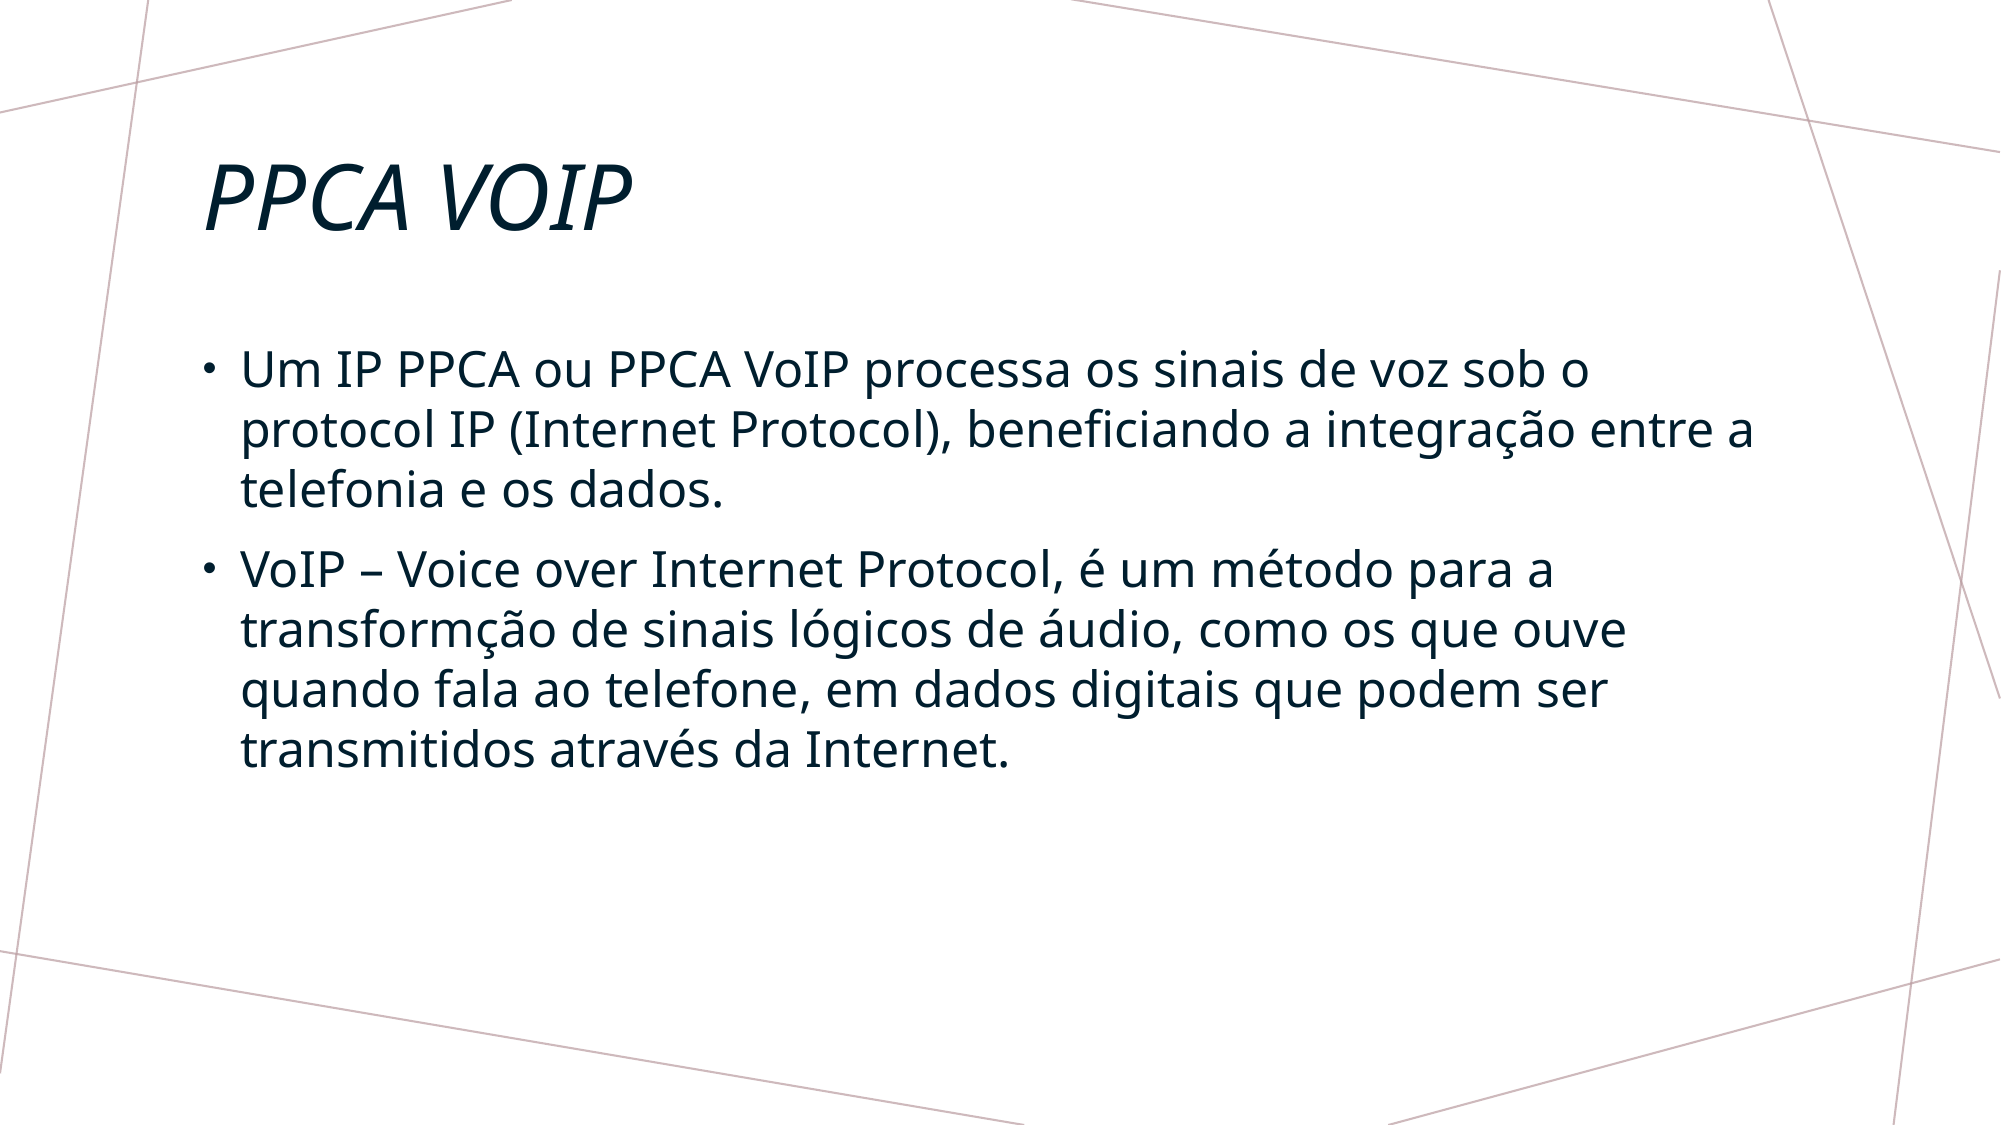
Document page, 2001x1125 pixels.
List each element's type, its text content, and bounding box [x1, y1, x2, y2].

title PPCa VOIP [187, 87, 1813, 315]
list Um IP PPCA ou PPCA VoIP processa os sinais de voz sob o protocol IP (Internet Protocol), beneficiando a integração entre a telefonia e os dados. VoIP – Voice over Internet Protocol, é um método para a transformção de sinais lógicos de áudio, como os que ouve quando fala ao telefone, em dados digitais que podem ser transmitidos através da Internet. [187, 329, 1813, 990]
